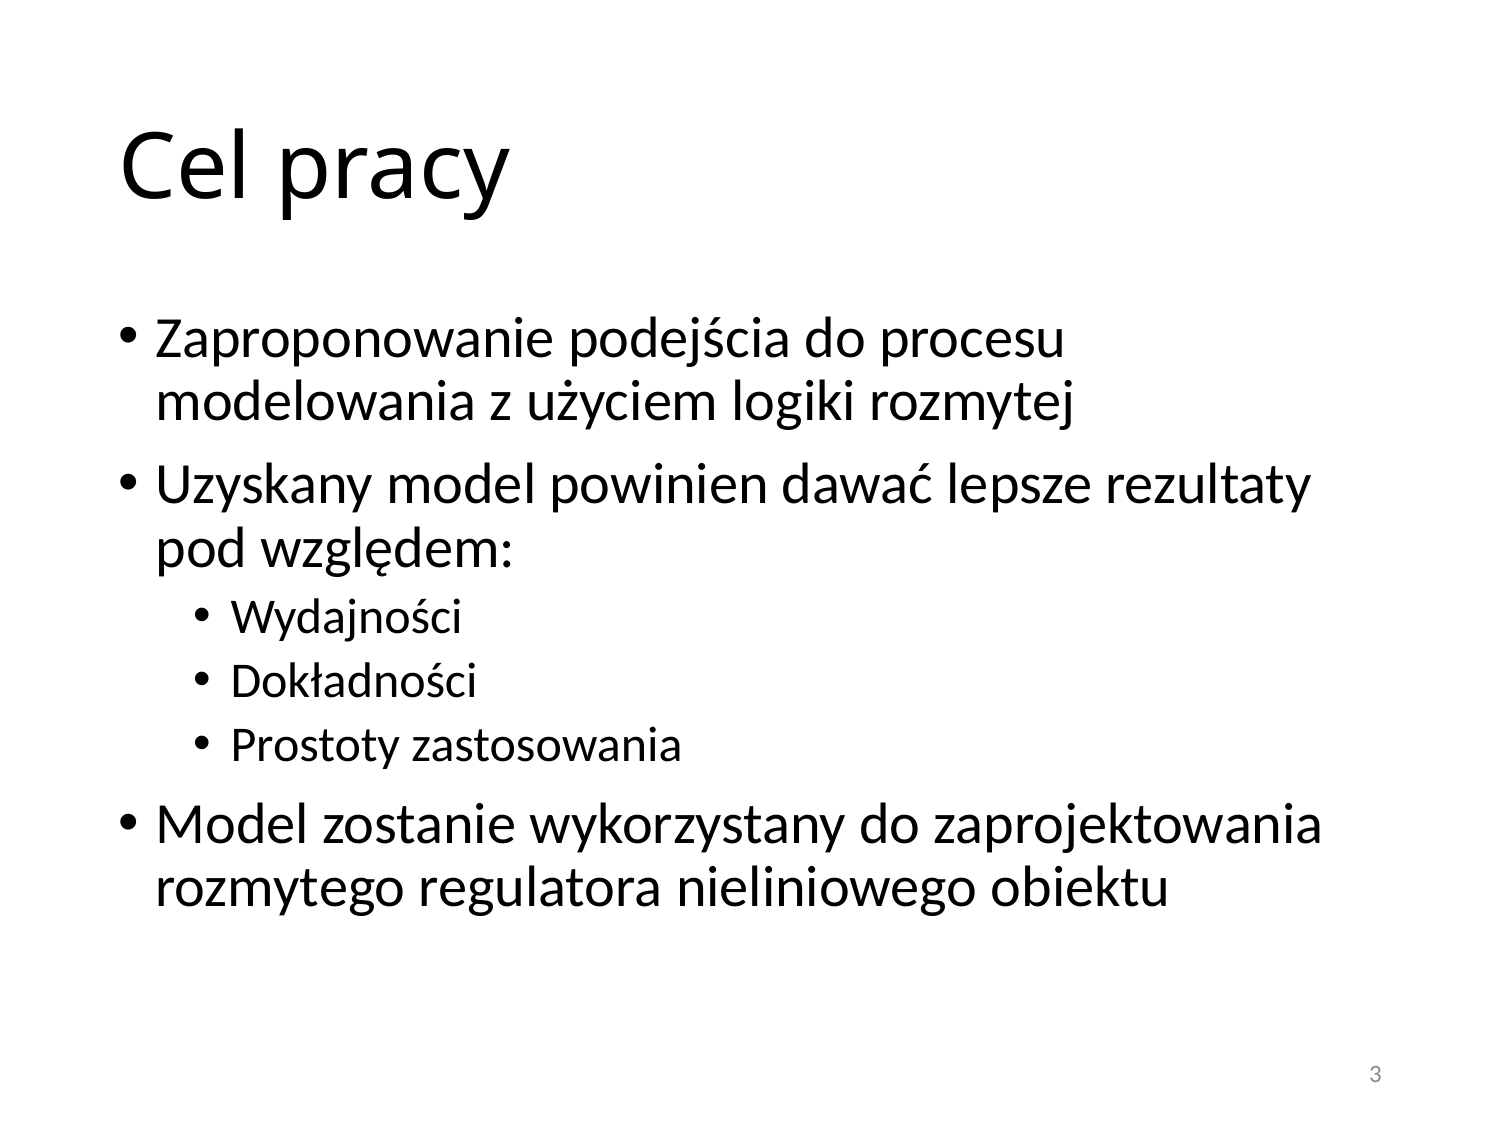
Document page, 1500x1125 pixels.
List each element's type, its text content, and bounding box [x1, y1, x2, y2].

title Cel pracy [103, 59, 1397, 278]
slide_number 3 [1059, 1042, 1397, 1103]
list Zaproponowanie podejścia do procesu modelowania z użyciem logiki rozmytej Uzyskany model powinien dawać lepsze rezultaty pod względem: Wydajności Dokładności Prostoty zastosowania Model zostanie wykorzystany do zaprojektowania rozmytego regulatora nieliniowego obiektu [103, 299, 1397, 1014]
